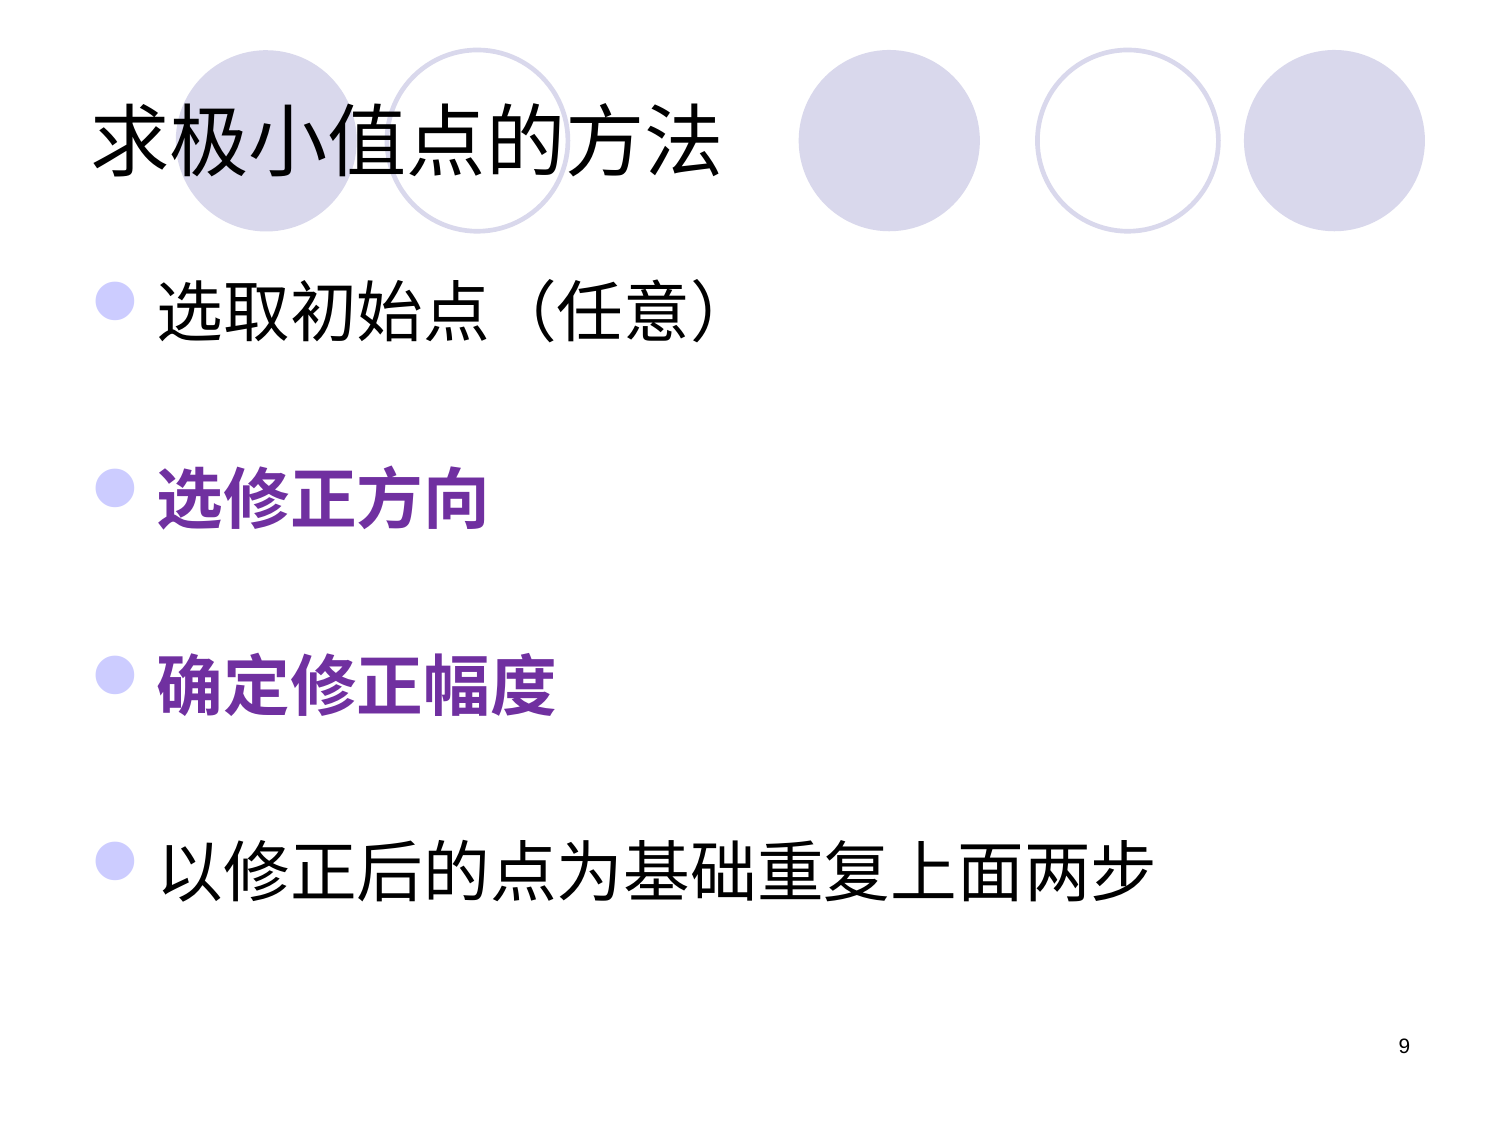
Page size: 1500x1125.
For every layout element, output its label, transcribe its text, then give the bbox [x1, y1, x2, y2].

list 选取初始点（任意） 选修正方向 确定修正幅度 以修正后的点为基础重复上面两步 [75, 262, 1425, 1006]
title 求极小值点的方法 [75, 45, 1425, 233]
slide_number 9 [1074, 1024, 1426, 1101]
